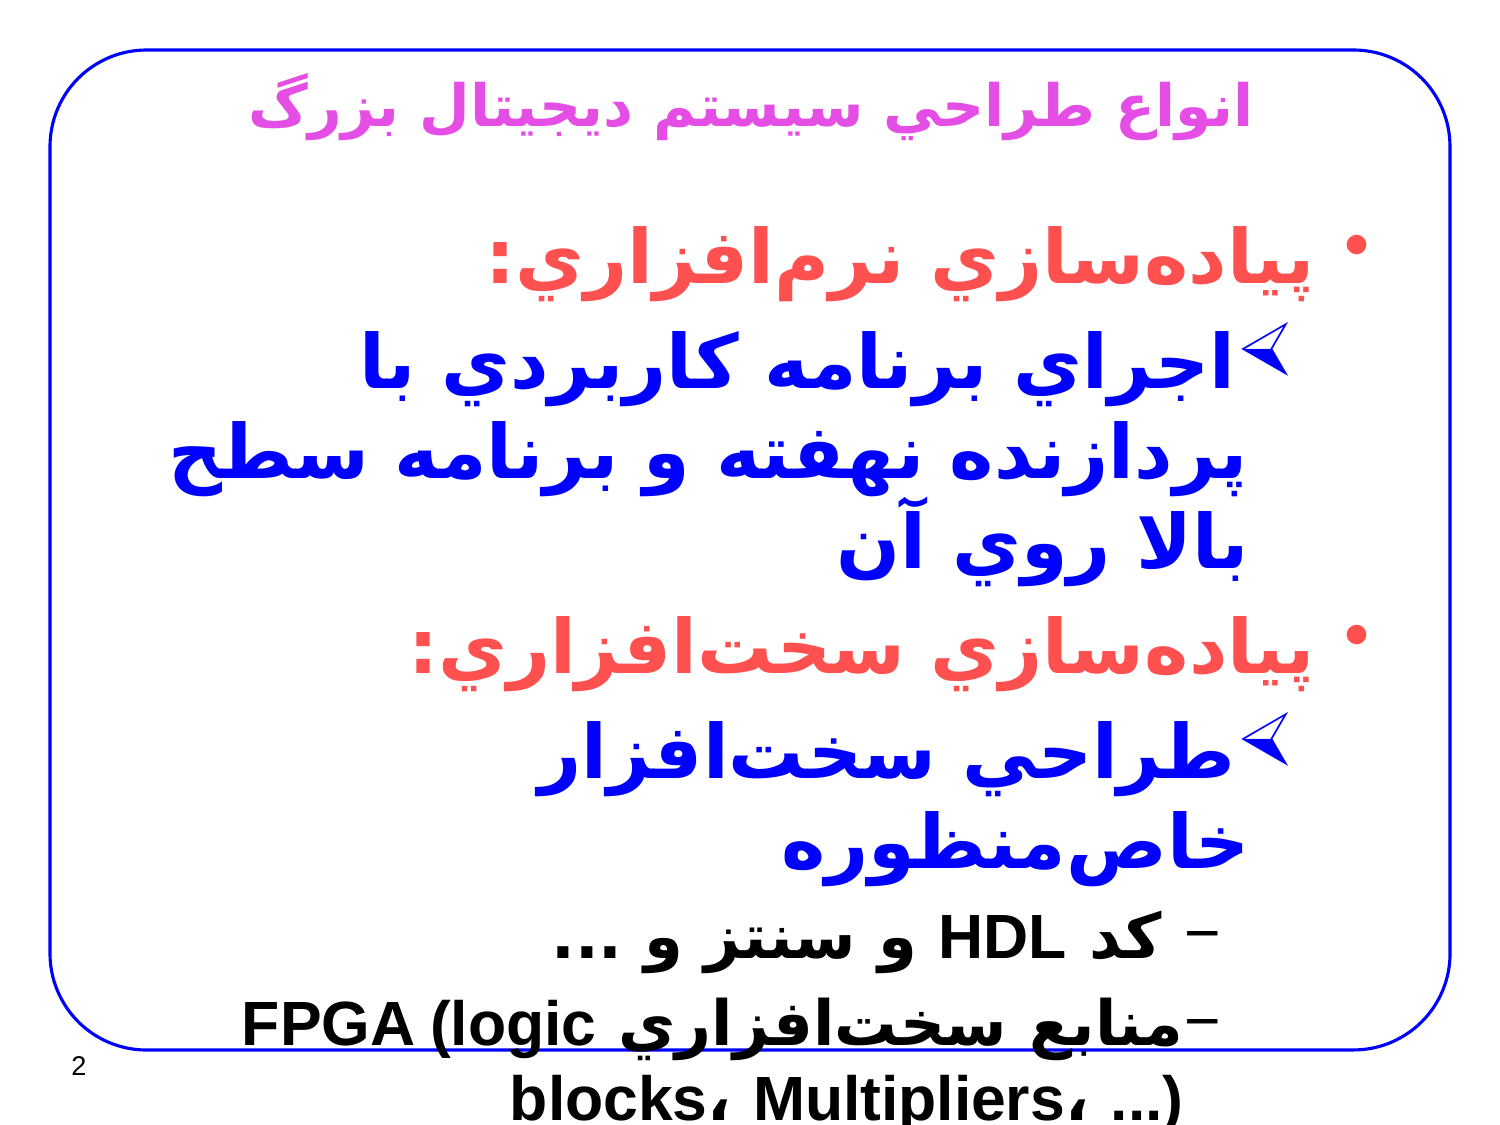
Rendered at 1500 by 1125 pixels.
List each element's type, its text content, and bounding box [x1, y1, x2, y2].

title انواع طراحي سيستم ديجيتال بزرگ [113, 65, 1390, 140]
list پياده‌سازي نرم‌افزاري: اجراي برنامه کاربردي با پردازنده نهفته و برنامه سطح بالا روي آن پياده‌سازي سخت‌افزاري: طراحي سخت‌افزار خاص‌منظوره کد HDL و سنتز و ... منابع سخت‌افزاري FPGA (logic blocks، Multipliers، ...) [112, 199, 1388, 963]
slide_number 2 [8, 1036, 101, 1093]
